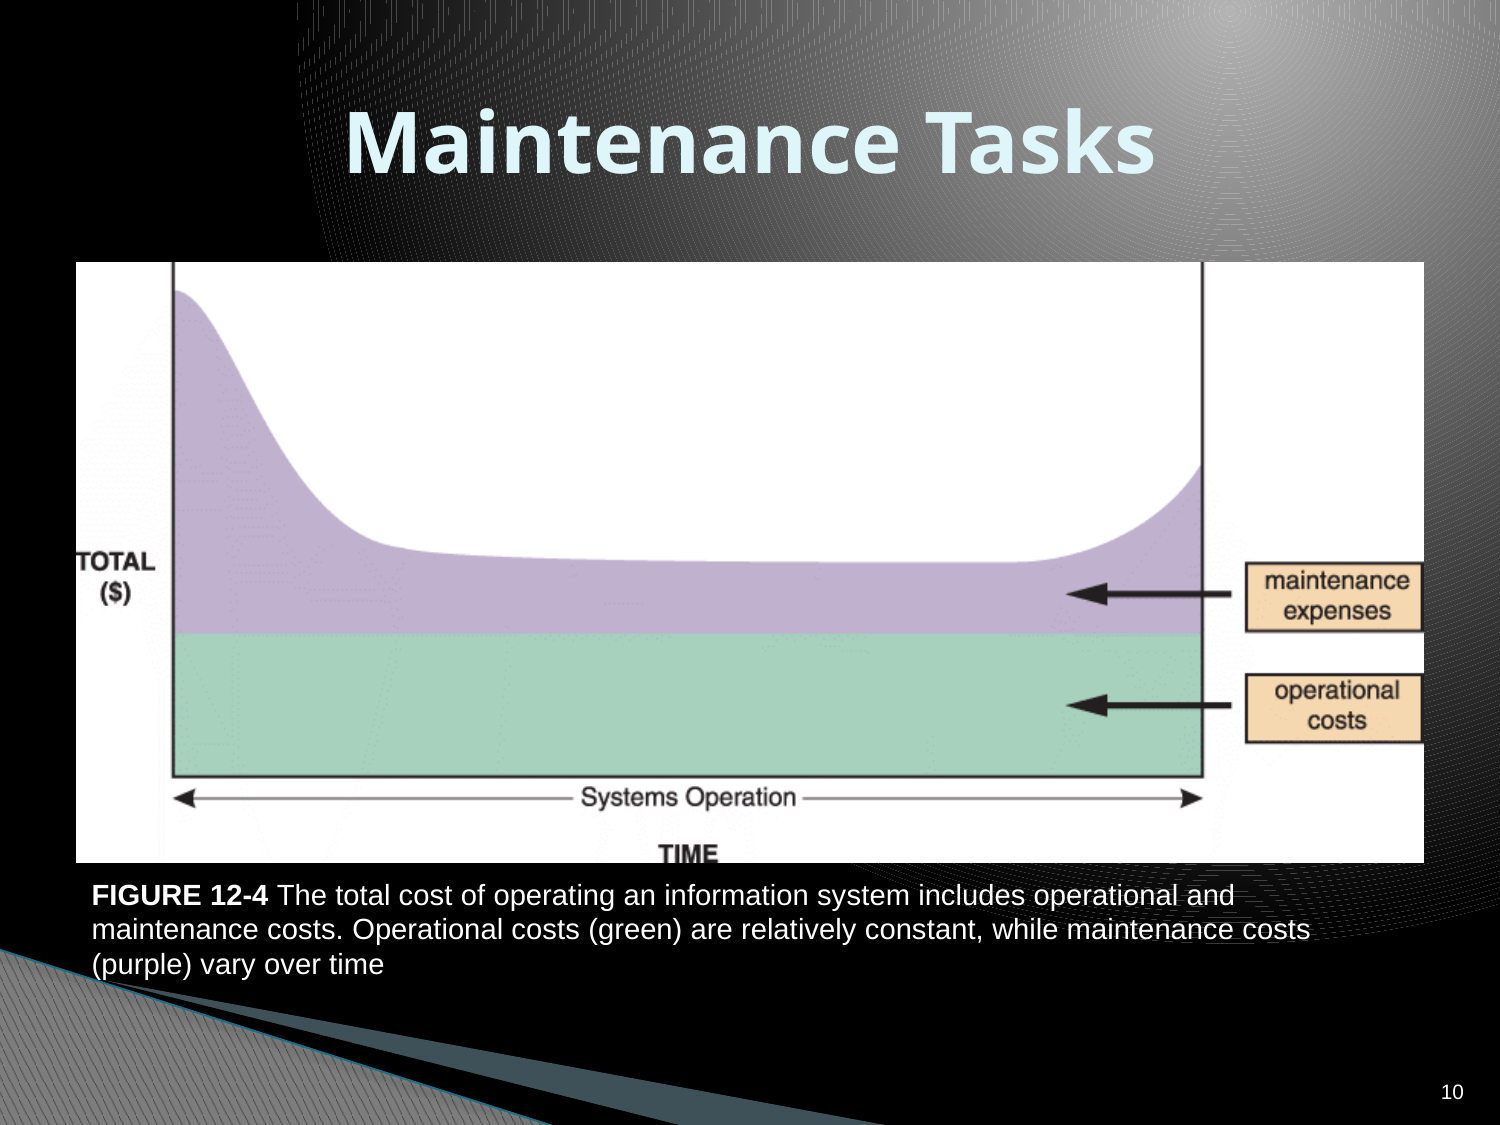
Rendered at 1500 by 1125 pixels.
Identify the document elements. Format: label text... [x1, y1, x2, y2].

slide_number 10 [1418, 1051, 1479, 1112]
picture [0, 952, 543, 1125]
title Maintenance Tasks [75, 45, 1425, 233]
picture [76, 262, 1424, 863]
text_box FIGURE 12-4 The total cost of operating an information system includes operational and maintenance costs. Operational costs (green) are relatively constant, while maintenance costs (purple) vary over time [76, 872, 1390, 988]
